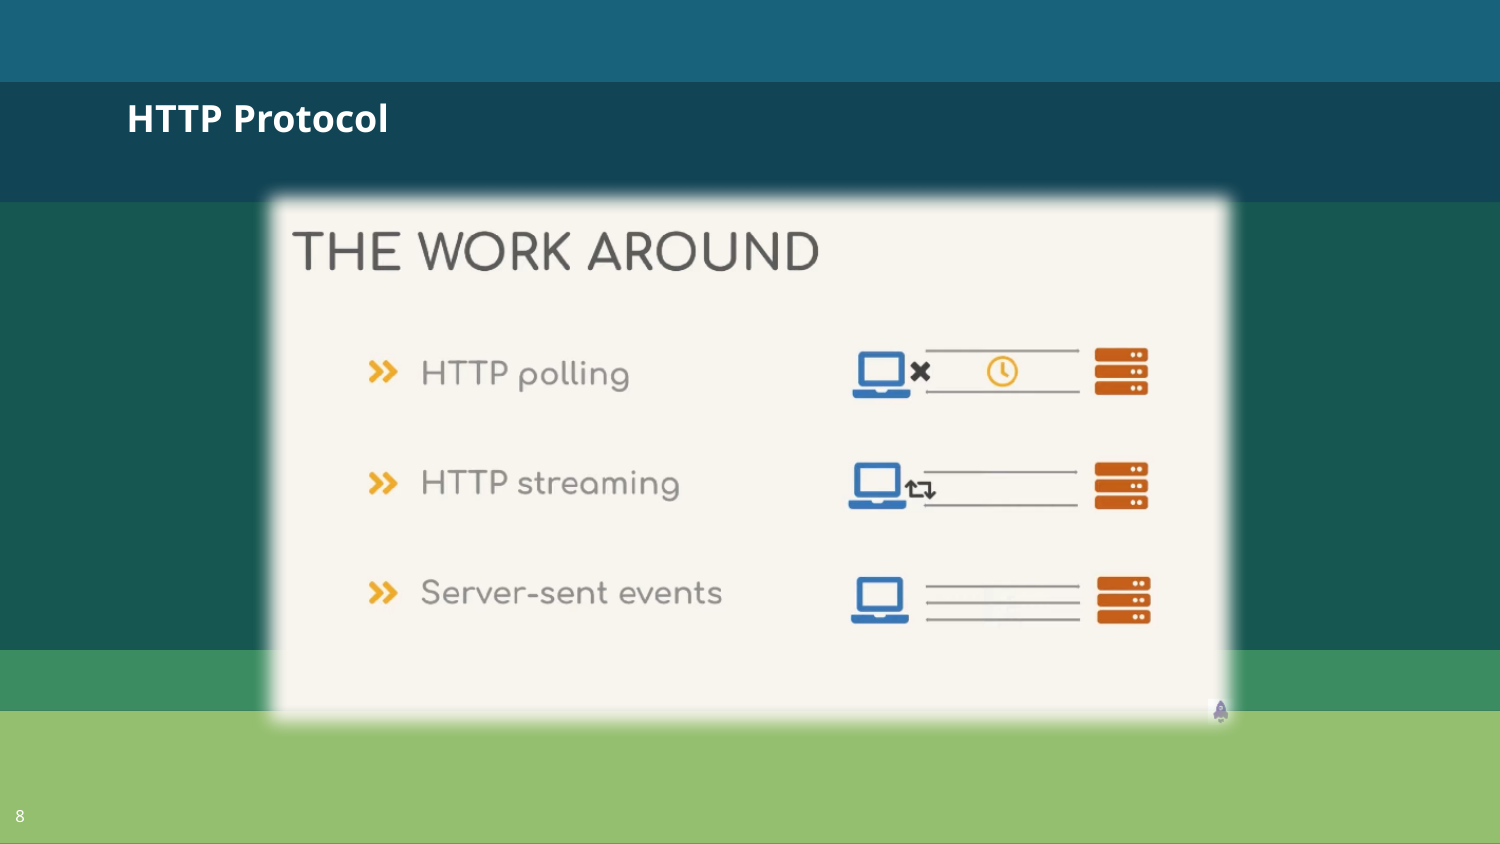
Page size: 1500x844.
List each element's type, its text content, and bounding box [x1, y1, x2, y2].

slide_number 8 [0, 790, 49, 844]
picture [252, 179, 1248, 740]
title HTTP Protocol [111, 54, 1194, 180]
